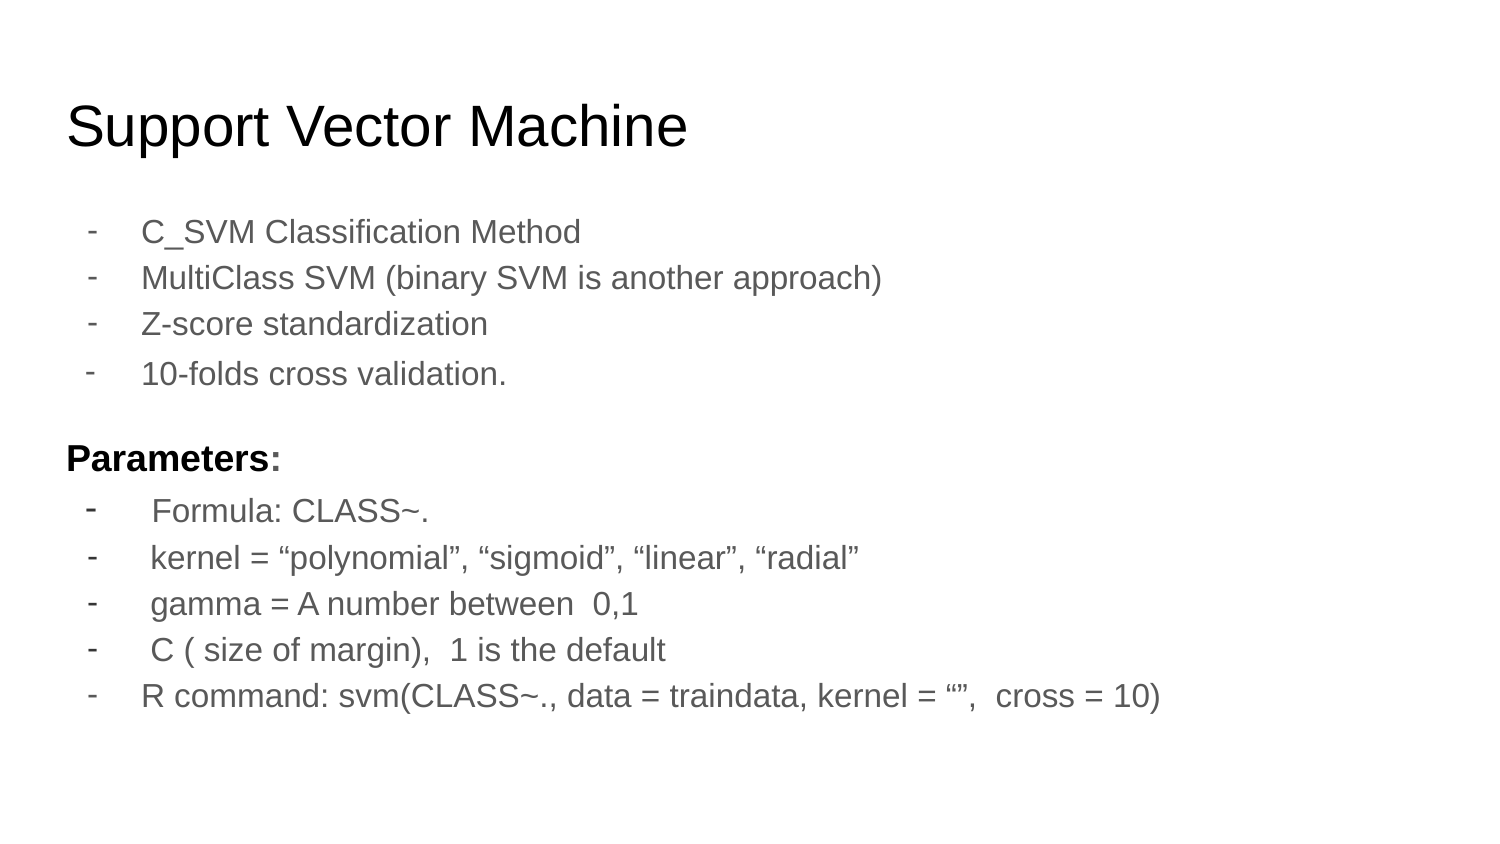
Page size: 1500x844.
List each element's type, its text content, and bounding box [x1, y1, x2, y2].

list C_SVM Classification Method MultiClass SVM (binary SVM is another approach) Z-score standardization 10-folds cross validation. Parameters: Formula: CLASS~. kernel = “polynomial”, “sigmoid”, “linear”, “radial” gamma = A number between 0,1 C ( size of margin), 1 is the default R command: svm(CLASS~., data = traindata, kernel = “”, cross = 10) [51, 189, 1449, 844]
title Support Vector Machine [51, 72, 1449, 167]
